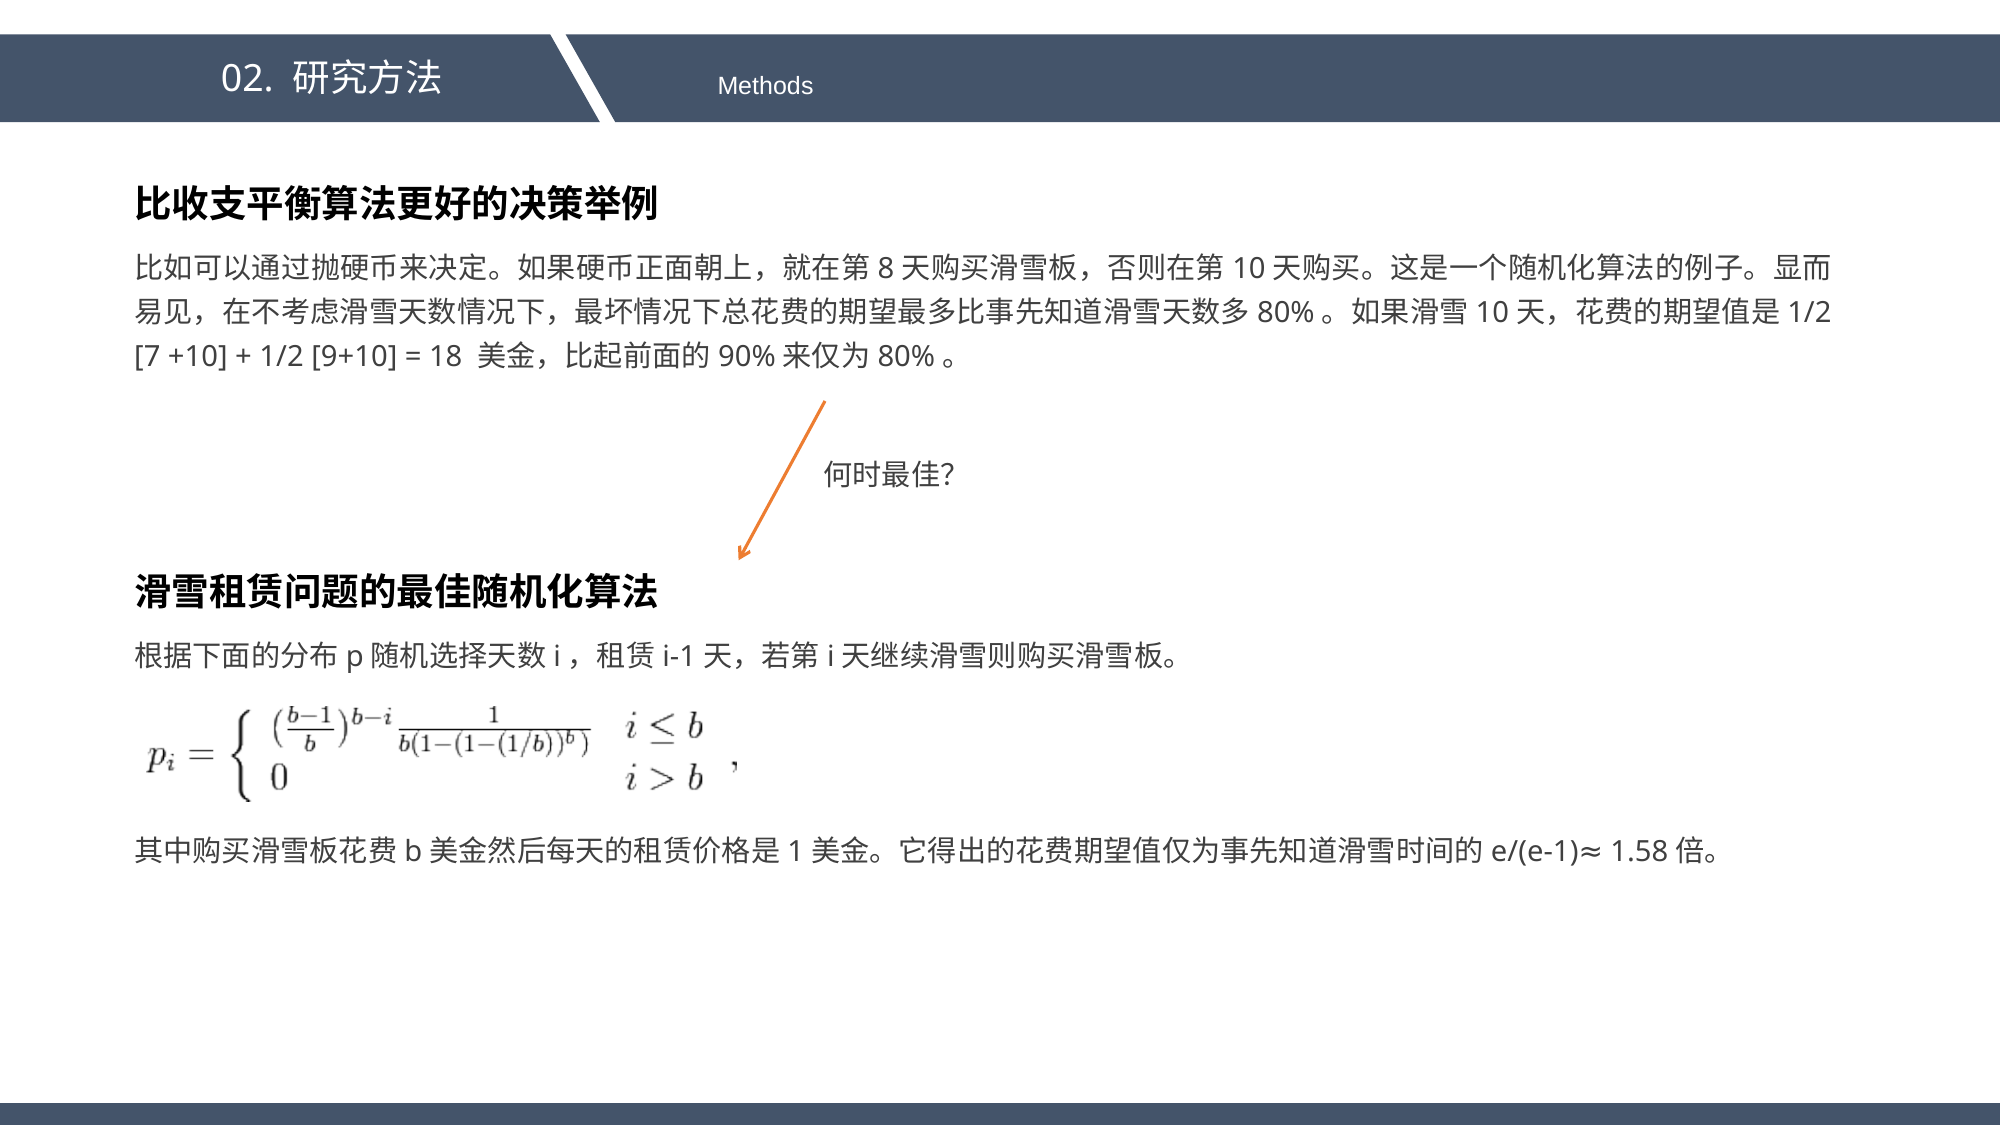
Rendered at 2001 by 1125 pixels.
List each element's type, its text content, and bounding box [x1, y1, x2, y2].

text_box [0, 1102, 2000, 1125]
text_box [0, 33, 559, 47]
text_box 比收支平衡算法更好的决策举例 [119, 172, 1268, 233]
text_box 根据下面的分布p随机选择天数i，租赁i-1天，若第i天继续滑雪则购买滑雪板。 [119, 620, 1847, 680]
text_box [738, 401, 825, 561]
text_box 02. 研究方法 [0, 47, 739, 107]
text_box Methods [353, 62, 1178, 107]
text_box 其中购买滑雪板花费b美金然后每天的租赁价格是1美金。它得出的花费期望值仅为事先知道滑雪时间的e/(e-1)≈ 1.58倍。 [119, 816, 1847, 875]
text_box [0, 107, 602, 124]
picture [146, 706, 737, 802]
text_box [563, 33, 2000, 124]
text_box 比如可以通过抛硬币来决定。如果硬币正面朝上，就在第8天购买滑雪板，否则在第10天购买。这是一个随机化算法的例子。显而易见，在不考虑滑雪天数情况下，最坏情况下总花费的期望最多比事先知道滑雪天数多80%。如果滑雪10天，花费的期望值是1/2 [7 +10] + 1/2 [9+10] = 18 美金，比起前面的90%来仅为80%。 [119, 233, 1847, 380]
text_box 滑雪租赁问题的最佳随机化算法 [119, 560, 1268, 620]
text_box 何时最佳？ [825, 440, 2000, 499]
